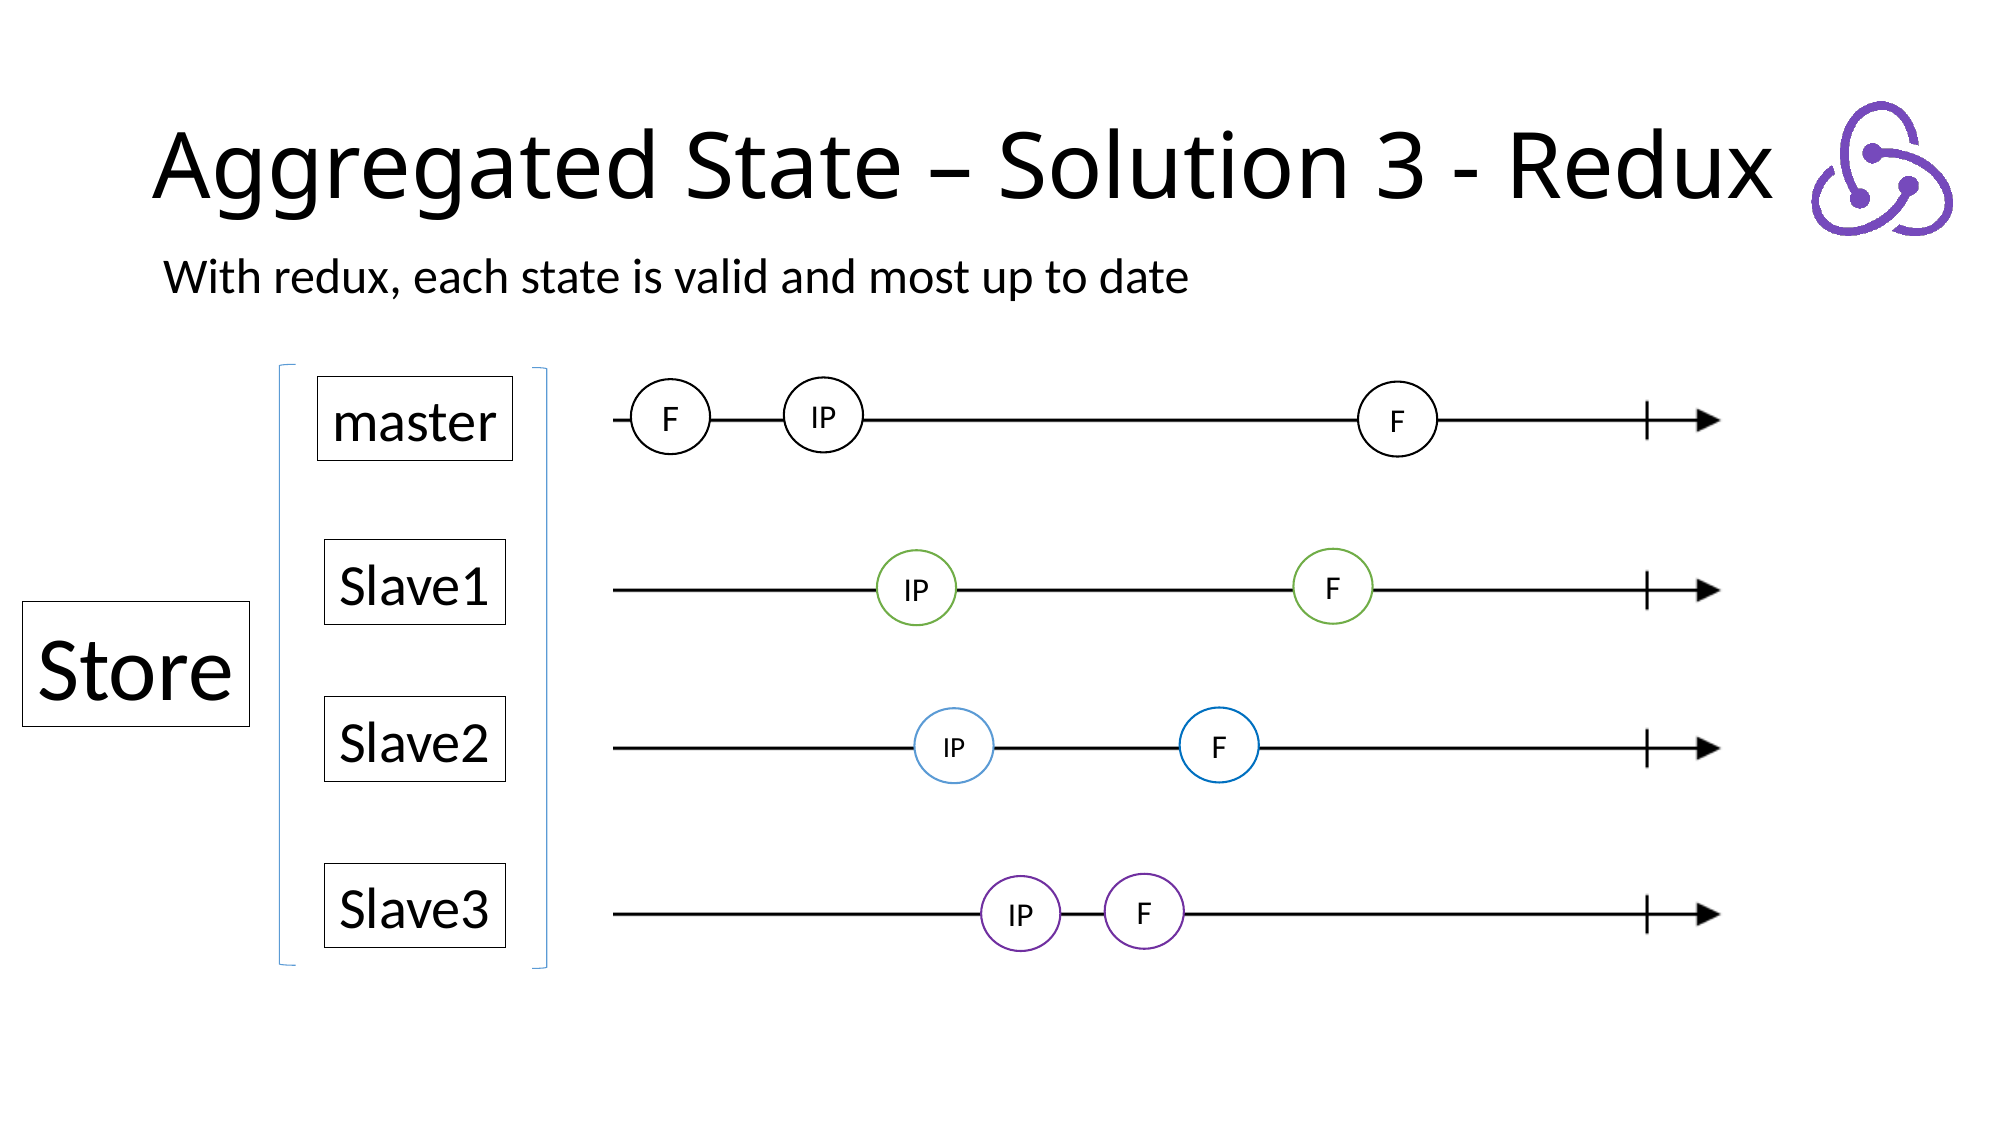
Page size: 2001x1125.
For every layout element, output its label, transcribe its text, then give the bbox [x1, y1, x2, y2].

title Aggregated State – Solution 3 - Redux [137, 59, 1863, 278]
text_box Slave2 [324, 696, 460, 782]
text_box F [1316, 547, 1350, 551]
text_box Slave1 [324, 539, 506, 625]
picture [459, 857, 1725, 986]
text_box [532, 799, 548, 857]
text_box IP [804, 376, 843, 381]
text_box [278, 363, 296, 966]
picture [446, 367, 1724, 496]
text_box With redux, each state is valid and most up to date [148, 235, 1206, 311]
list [1806, 101, 1955, 236]
text_box Slave3 [324, 863, 459, 948]
text_box Store [22, 601, 250, 727]
text_box master [317, 376, 446, 461]
text_box [532, 496, 548, 542]
picture [446, 542, 1724, 799]
